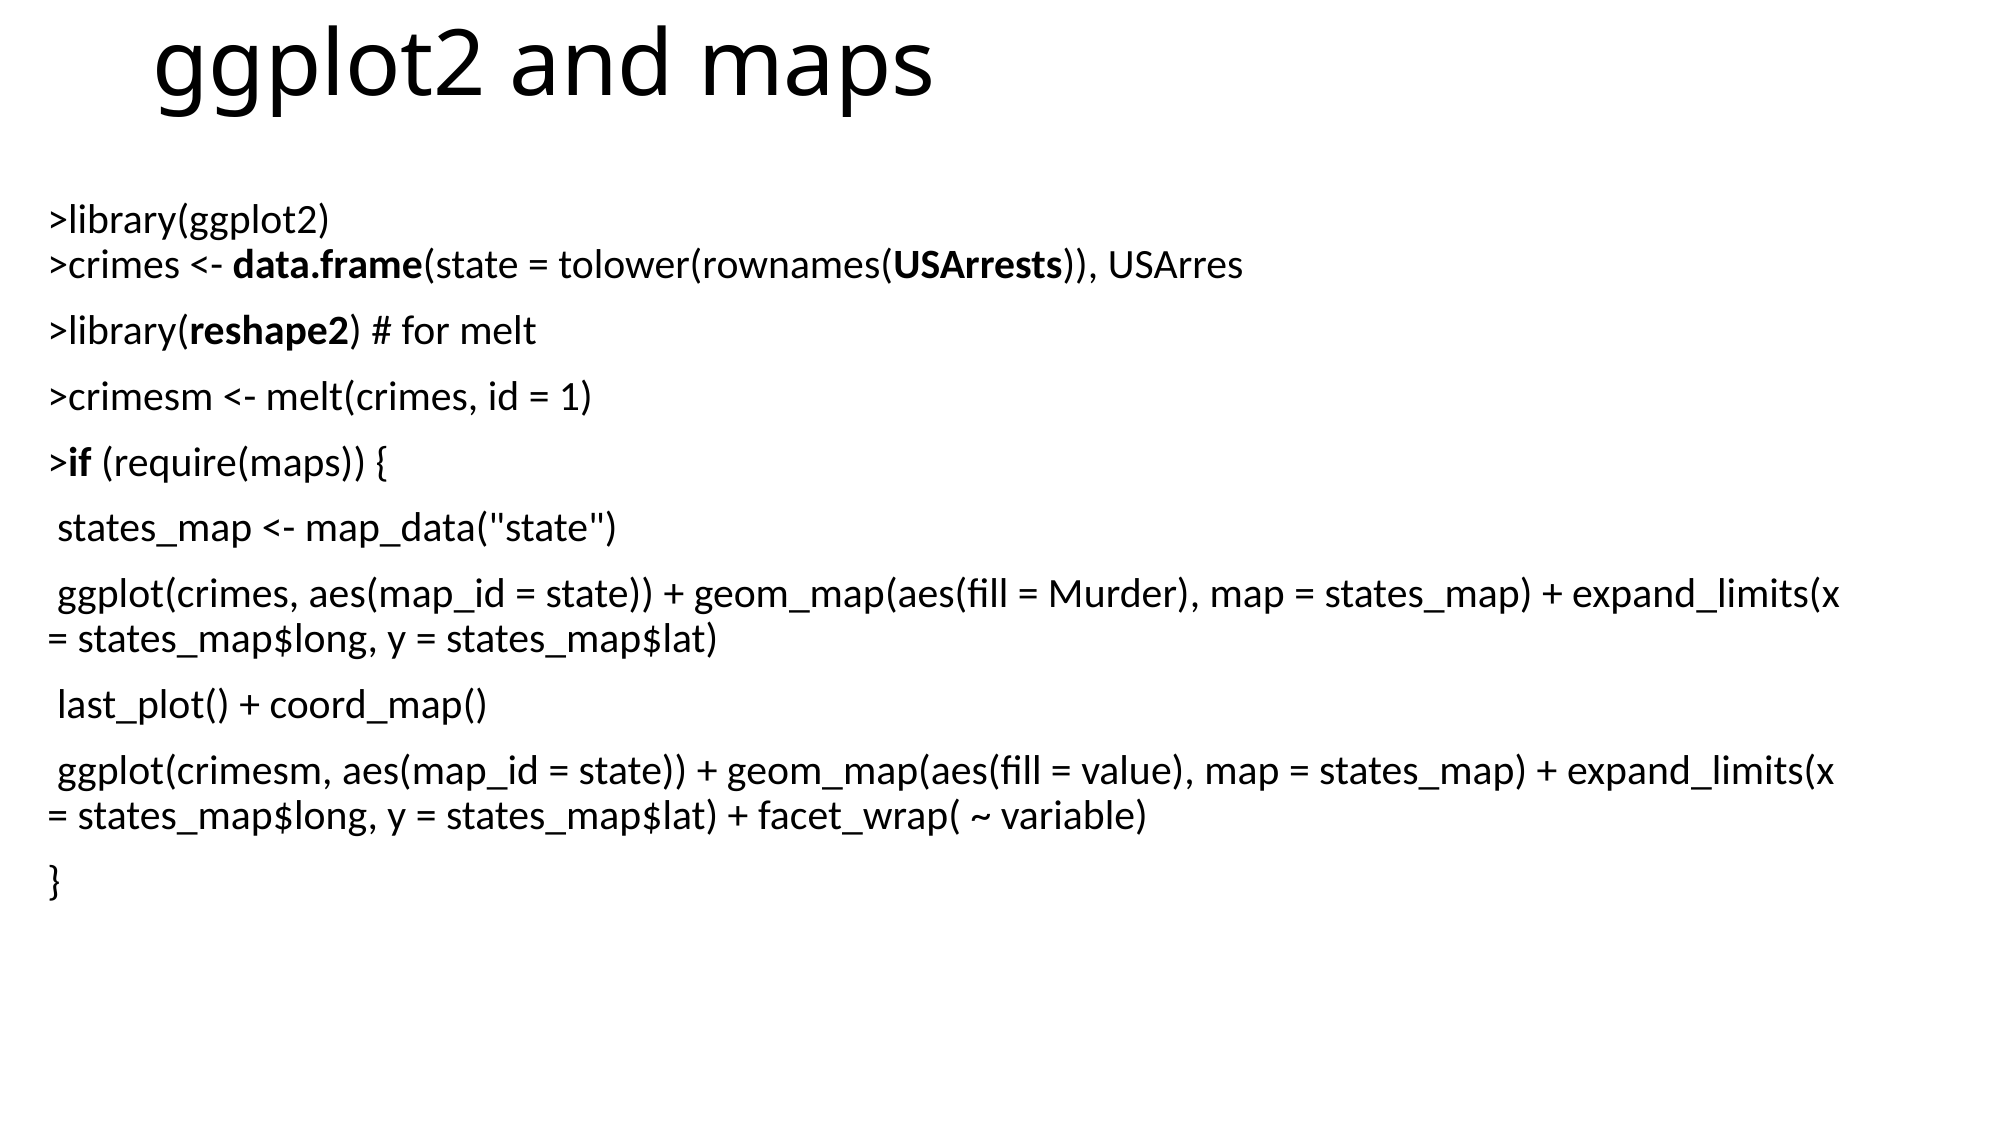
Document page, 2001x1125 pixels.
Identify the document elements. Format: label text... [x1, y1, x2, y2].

list >library(ggplot2) >crimes <- data.frame(state = tolower(rownames(USArrests)), USArres >library(reshape2) # for melt >crimesm <- melt(crimes, id = 1) >if (require(maps)) { states_map <- map_data("state") ggplot(crimes, aes(map_id = state)) + geom_map(aes(fill = Murder), map = states_map) + expand_limits(x = states_map$long, y = states_map$lat) last_plot() + coord_map() ggplot(crimesm, aes(map_id = state)) + geom_map(aes(fill = value), map = states_map) + expand_limits(x = states_map$long, y = states_map$lat) + facet_wrap( ~ variable) } [32, 189, 1863, 1014]
title ggplot2 and maps [137, 0, 1863, 175]
